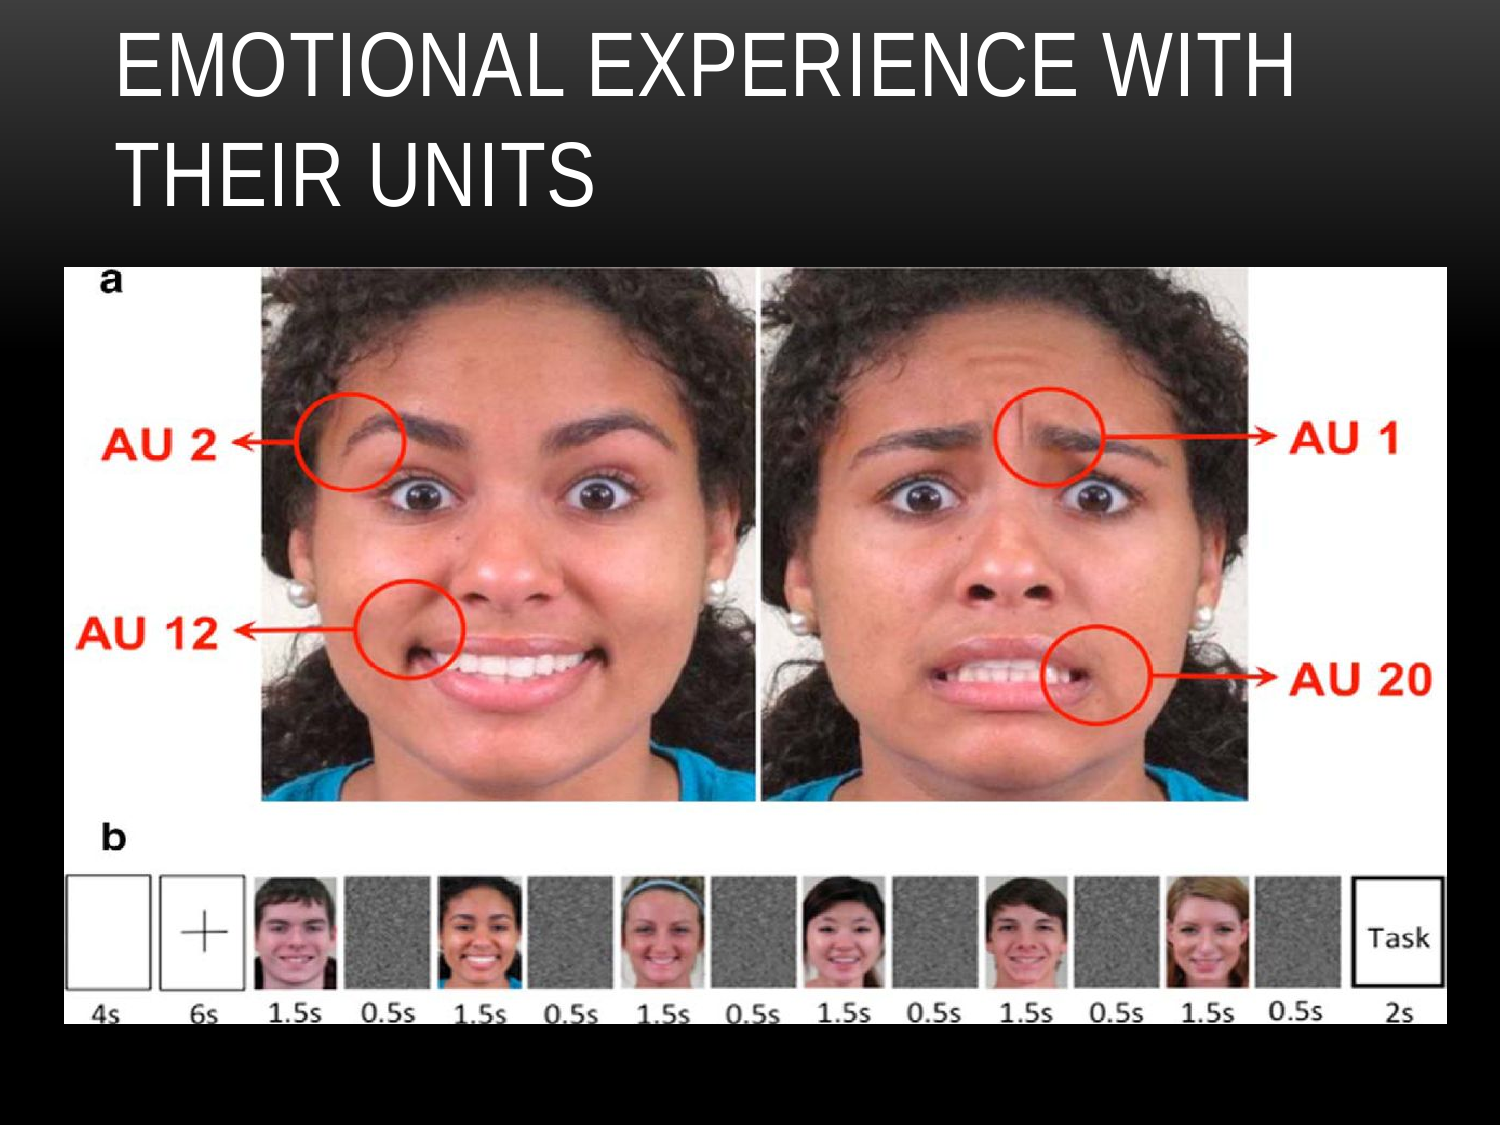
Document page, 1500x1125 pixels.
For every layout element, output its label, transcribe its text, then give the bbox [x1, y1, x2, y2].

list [64, 266, 1448, 1024]
title EMOTIONAL EXPERIENCE WITH THEIR UNITS [99, 45, 1400, 233]
picture [0, 0, 1500, 1125]
